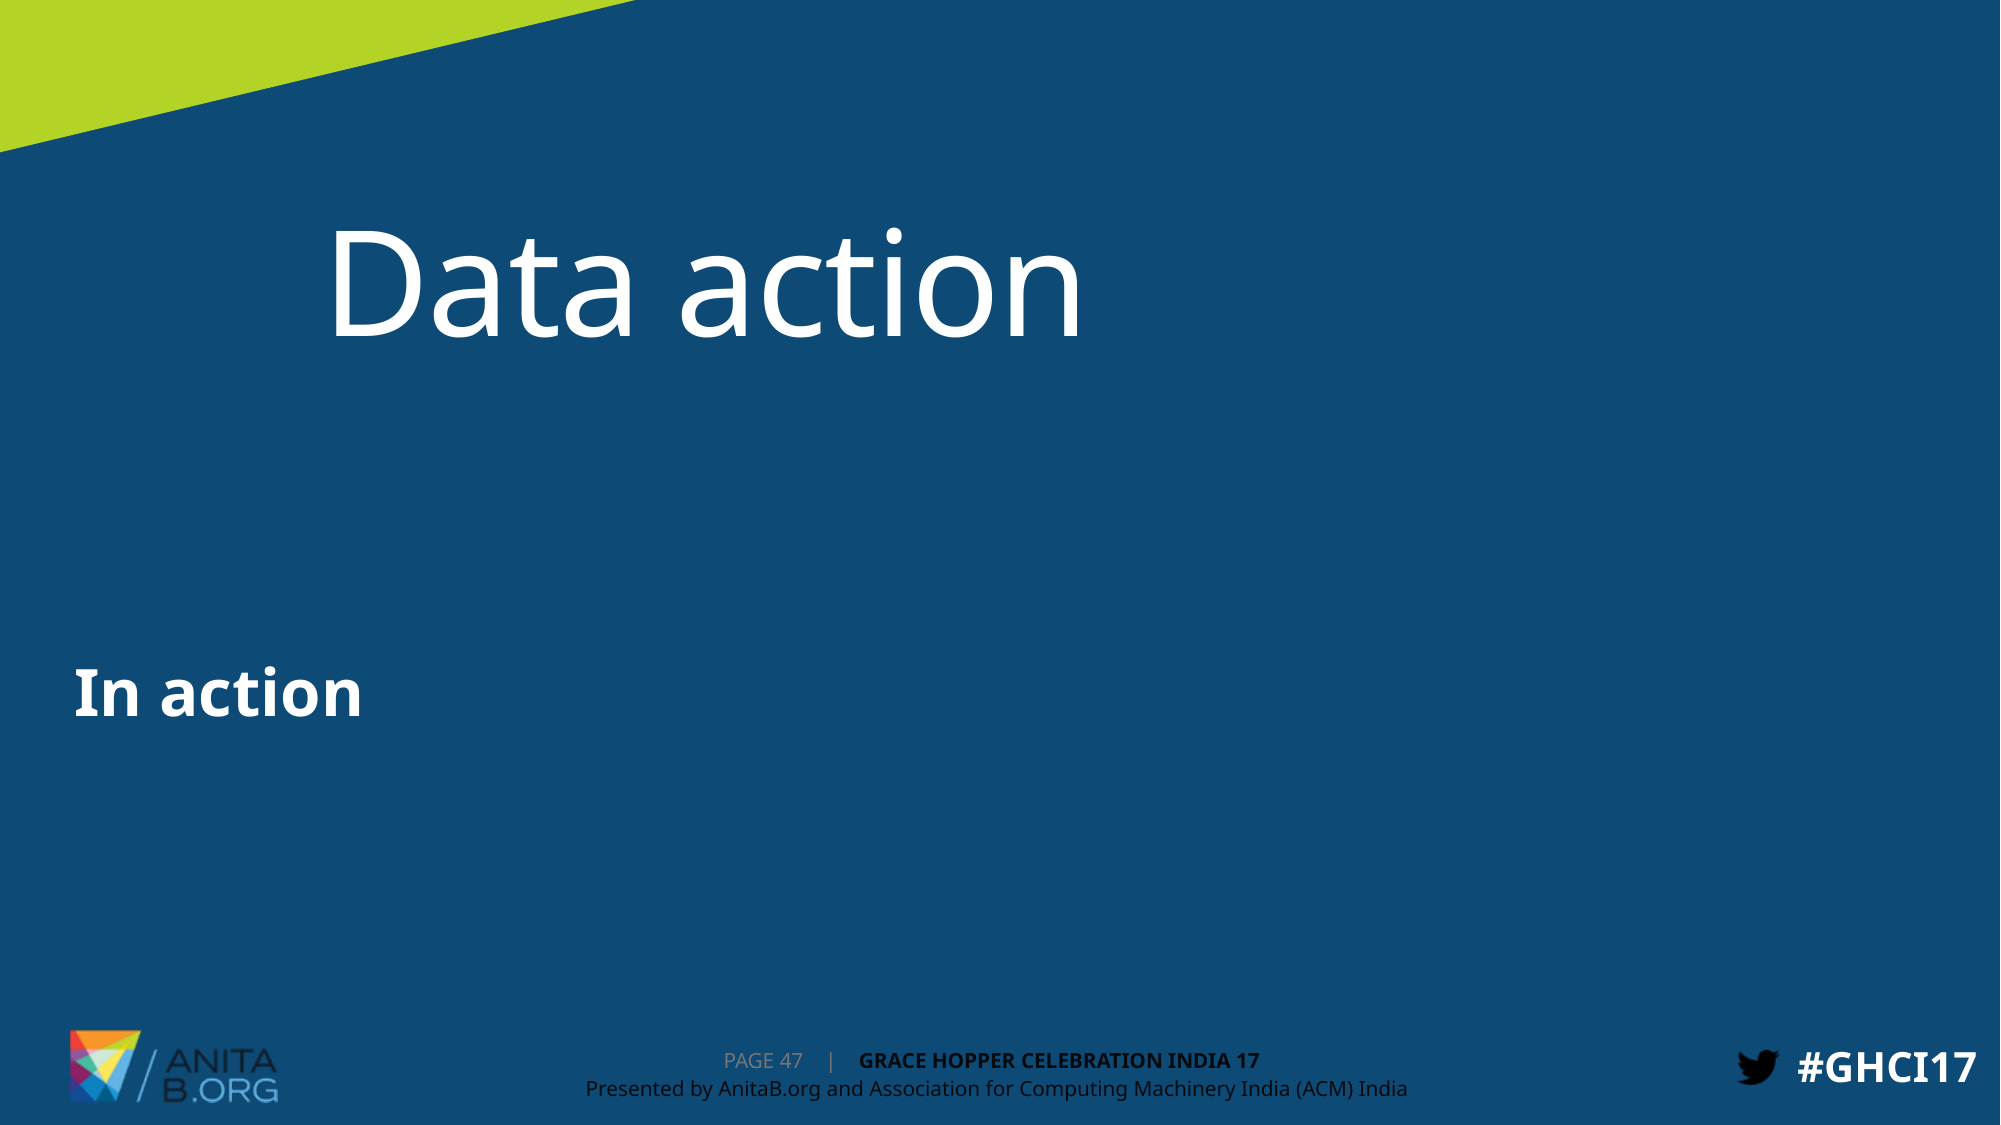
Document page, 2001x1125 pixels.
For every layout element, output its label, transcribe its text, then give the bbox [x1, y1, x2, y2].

title Data action [44, 194, 1368, 385]
list In action [44, 636, 1368, 755]
picture [1737, 1046, 1780, 1089]
picture [70, 1030, 278, 1103]
